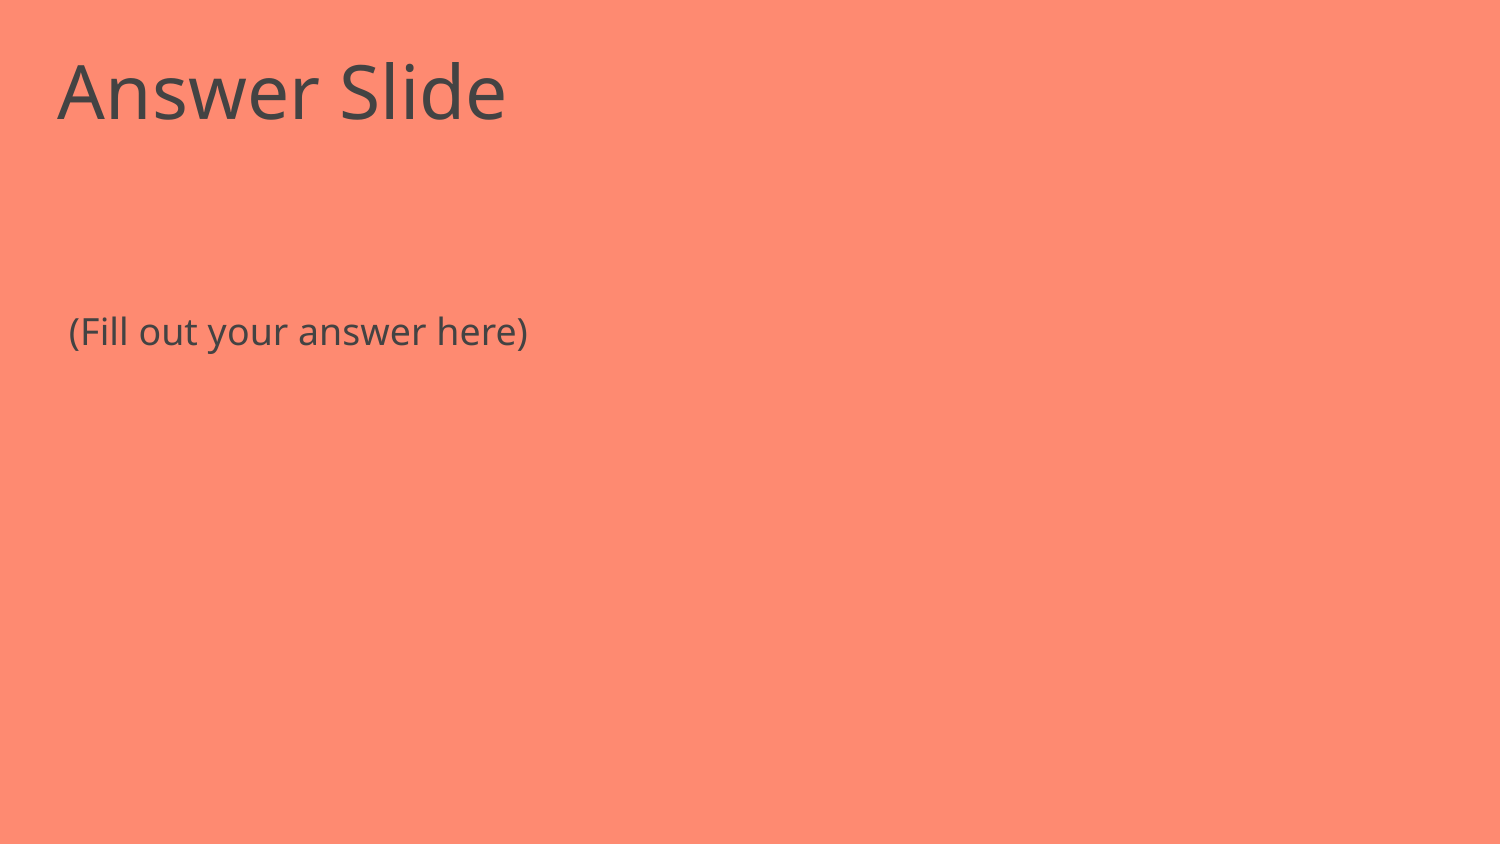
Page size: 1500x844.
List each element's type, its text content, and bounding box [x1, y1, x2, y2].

title Answer Slide [42, 29, 1441, 134]
title (Fill out your answer here) [53, 293, 1290, 551]
